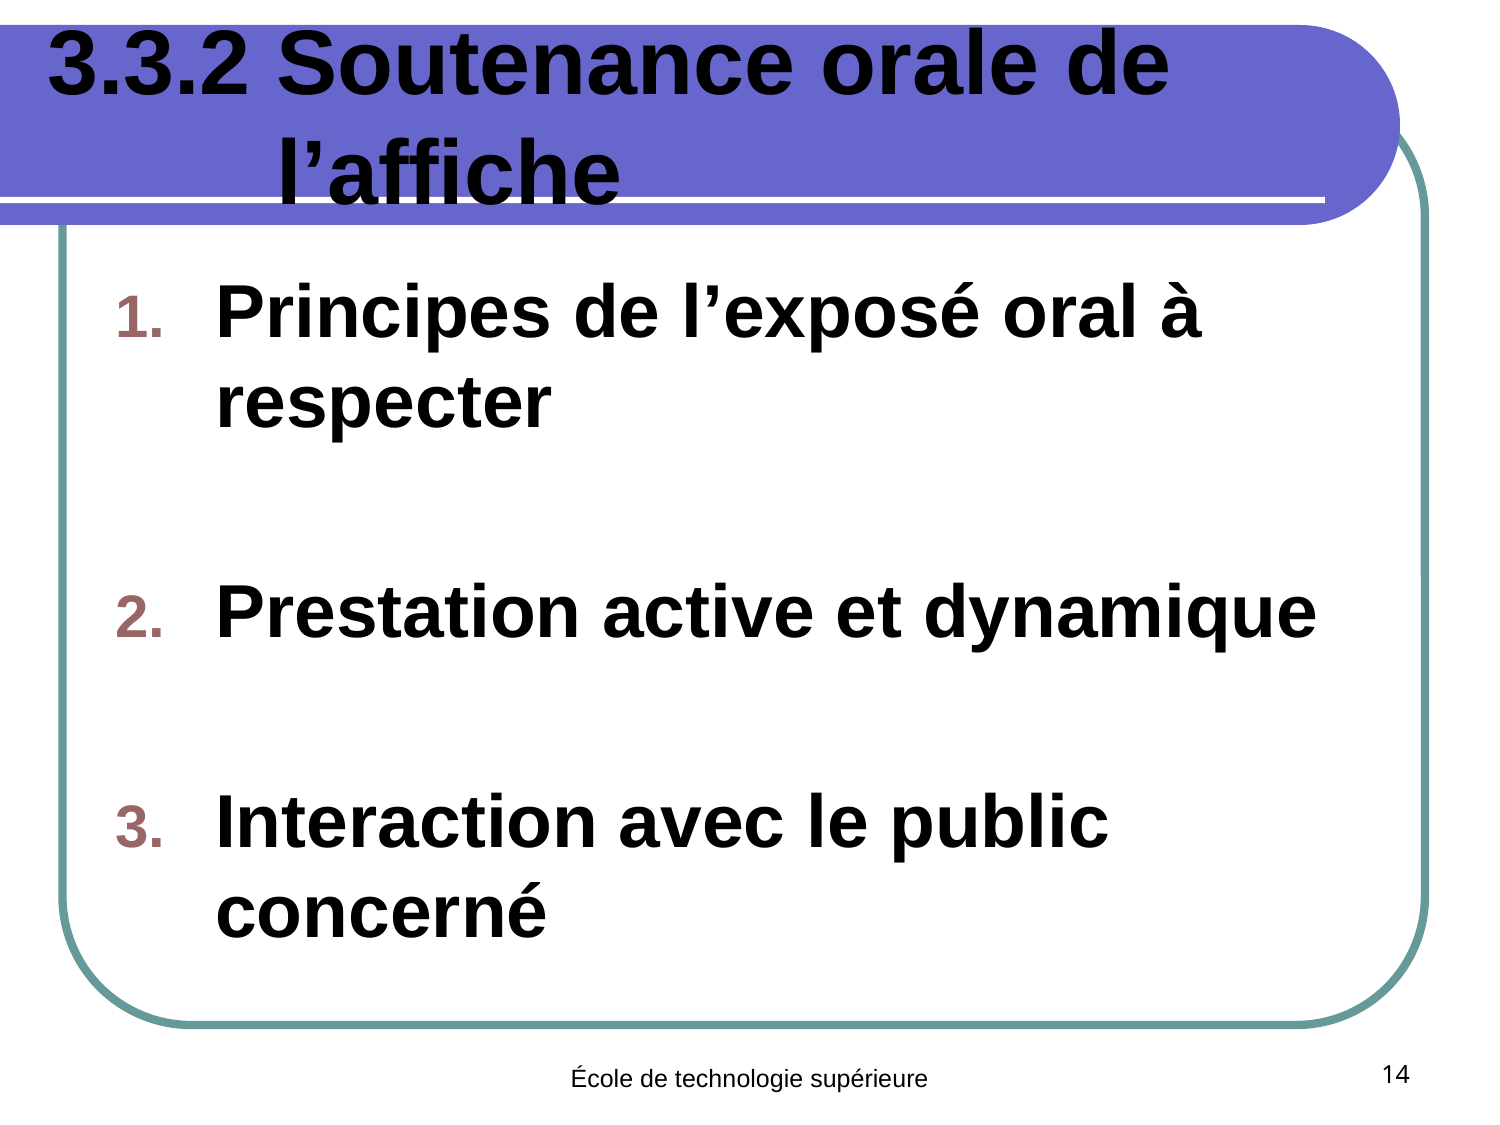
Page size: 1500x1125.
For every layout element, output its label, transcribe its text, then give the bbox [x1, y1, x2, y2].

list Principes de l’exposé oral à respecter Prestation active et dynamique Interaction avec le public concerné [100, 255, 1401, 981]
slide_number 14 [1074, 1024, 1426, 1101]
title 3.3.2 Soutenance orale de l’affiche [32, 37, 1347, 188]
footer École de technologie supérieure [512, 1024, 988, 1101]
